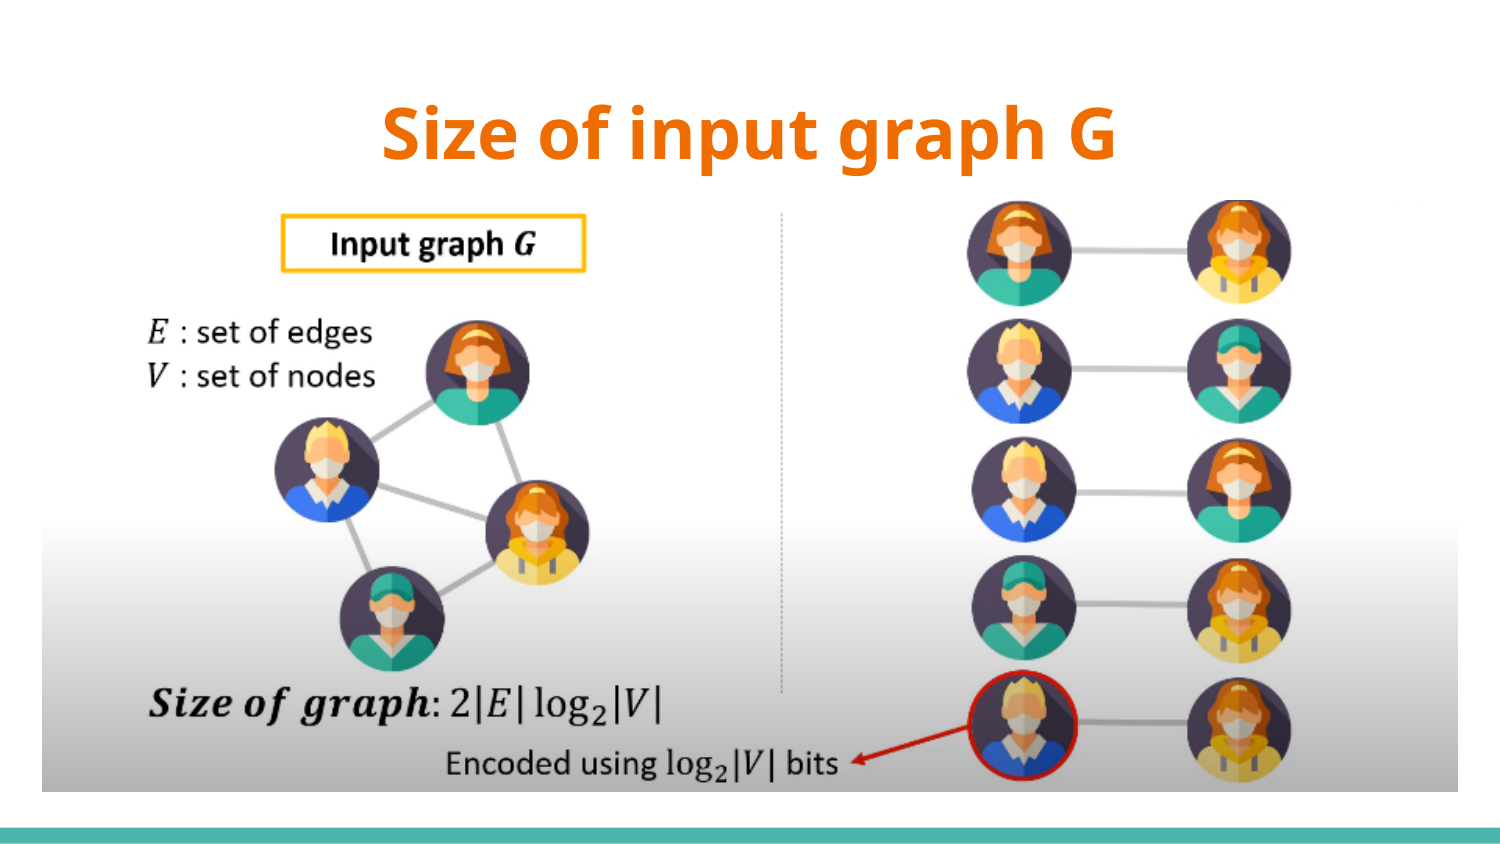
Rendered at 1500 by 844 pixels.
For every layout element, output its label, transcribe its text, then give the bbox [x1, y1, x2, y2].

picture [41, 200, 1459, 792]
title Size of input graph G [51, 72, 1449, 189]
